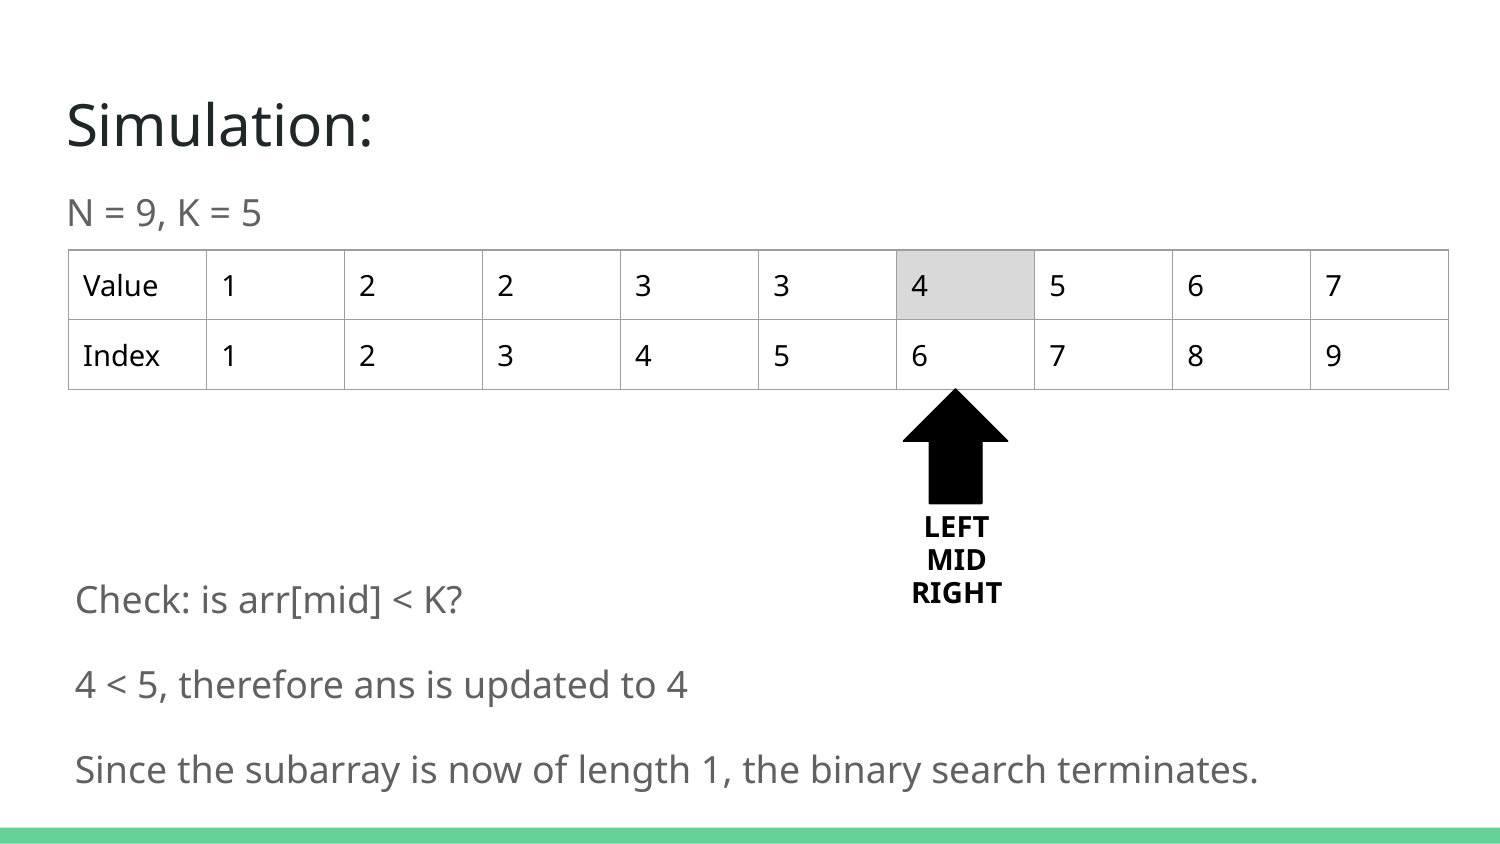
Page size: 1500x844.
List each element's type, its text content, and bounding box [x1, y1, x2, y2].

text_box MID [911, 526, 1003, 554]
table_header 3 [621, 251, 758, 319]
text_box LEFT [908, 493, 1006, 554]
title Simulation: [51, 72, 1449, 166]
table_cell 9 [1311, 320, 1448, 389]
table_cell 1 [207, 320, 344, 389]
table_header 5 [1035, 251, 1172, 319]
table_header 1 [207, 251, 344, 319]
table_header 6 [1173, 251, 1310, 319]
table_cell 8 [1173, 320, 1310, 389]
table_header 2 [483, 251, 620, 319]
table_header 7 [1311, 251, 1448, 319]
text_box [903, 389, 1008, 493]
table_header 2 [345, 251, 482, 319]
table_cell 5 [759, 320, 896, 389]
table_cell 4 [621, 320, 758, 389]
table_header 4 [897, 251, 1034, 319]
table_cell 3 [483, 320, 620, 389]
table_header 3 [759, 251, 896, 319]
table_cell Index [69, 320, 206, 389]
list Check: is arr[mid] < K? 4 < 5, therefore ans is updated to 4 Since the subarray is now of length 1, the binary search terminates. [59, 554, 1458, 815]
table_cell 2 [345, 320, 482, 389]
table_cell 7 [1035, 320, 1172, 389]
list N = 9, K = 5 [51, 166, 1449, 241]
table_header Value [69, 251, 206, 319]
table_cell 6 [897, 320, 1034, 389]
